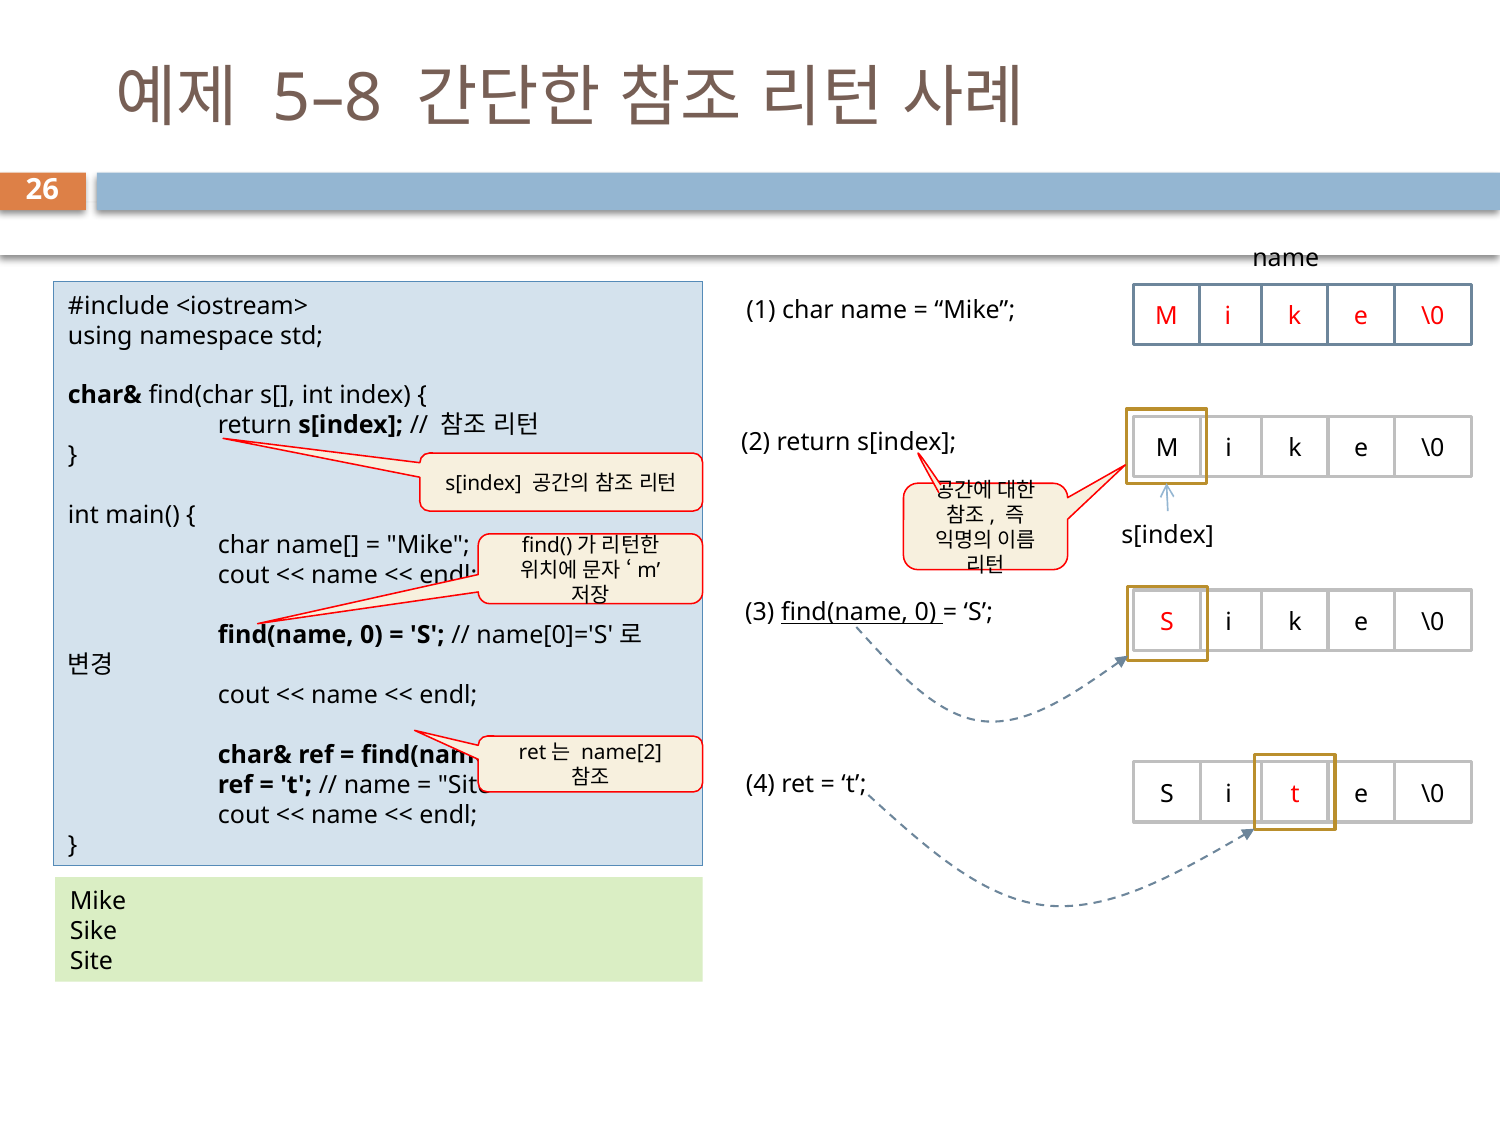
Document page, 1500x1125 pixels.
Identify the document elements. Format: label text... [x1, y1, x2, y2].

text_box [867, 793, 1253, 908]
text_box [1133, 589, 1472, 651]
text_box [1125, 407, 1208, 463]
text_box s[index] 공간의 참조 리턴 [221, 436, 705, 513]
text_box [1133, 761, 1472, 823]
title 예제 5–8 간단한 참조 리턴 사례 [100, 37, 1438, 149]
text_box Mike Sike Site [55, 877, 703, 982]
text_box (4) ret = ‘t’; [731, 760, 882, 805]
text_box [855, 625, 1129, 724]
text_box (3) find(name, 0) = ‘S’; [730, 588, 1009, 633]
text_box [1133, 416, 1472, 477]
text_box [1126, 656, 1209, 662]
text_box s[index] [1106, 511, 1229, 556]
text_box (2) return s[index]; [726, 417, 1021, 463]
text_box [1132, 283, 1472, 345]
text_box [916, 451, 943, 494]
text_box (1) char name = “Mike”; [731, 286, 1031, 332]
text_box ret는 name[2] 참조 [413, 728, 705, 794]
text_box [1253, 753, 1337, 760]
text_box find()가 리턴한 위치에 문자 ‘m’ 저장 [256, 532, 705, 626]
text_box [1126, 585, 1209, 655]
text_box #include <iostream> using namespace std; char& find(char s[], int index) { return s[index]; // 참조 리턴 } int main() { char name[] = "Mike"; cout << name << endl; find(name, 0) = 'S'; // name[0]='S'로 변경 cout << name << endl; char& ref = find(name, 2); ref = 't'; // name = "Site" cout << name << endl; } [53, 281, 703, 866]
text_box [1125, 467, 1132, 485]
text_box name [1237, 234, 1334, 280]
text_box 공간에 대한 참조, 즉 익명의 이름 리턴 [901, 463, 1127, 572]
slide_number 26 [0, 170, 87, 211]
